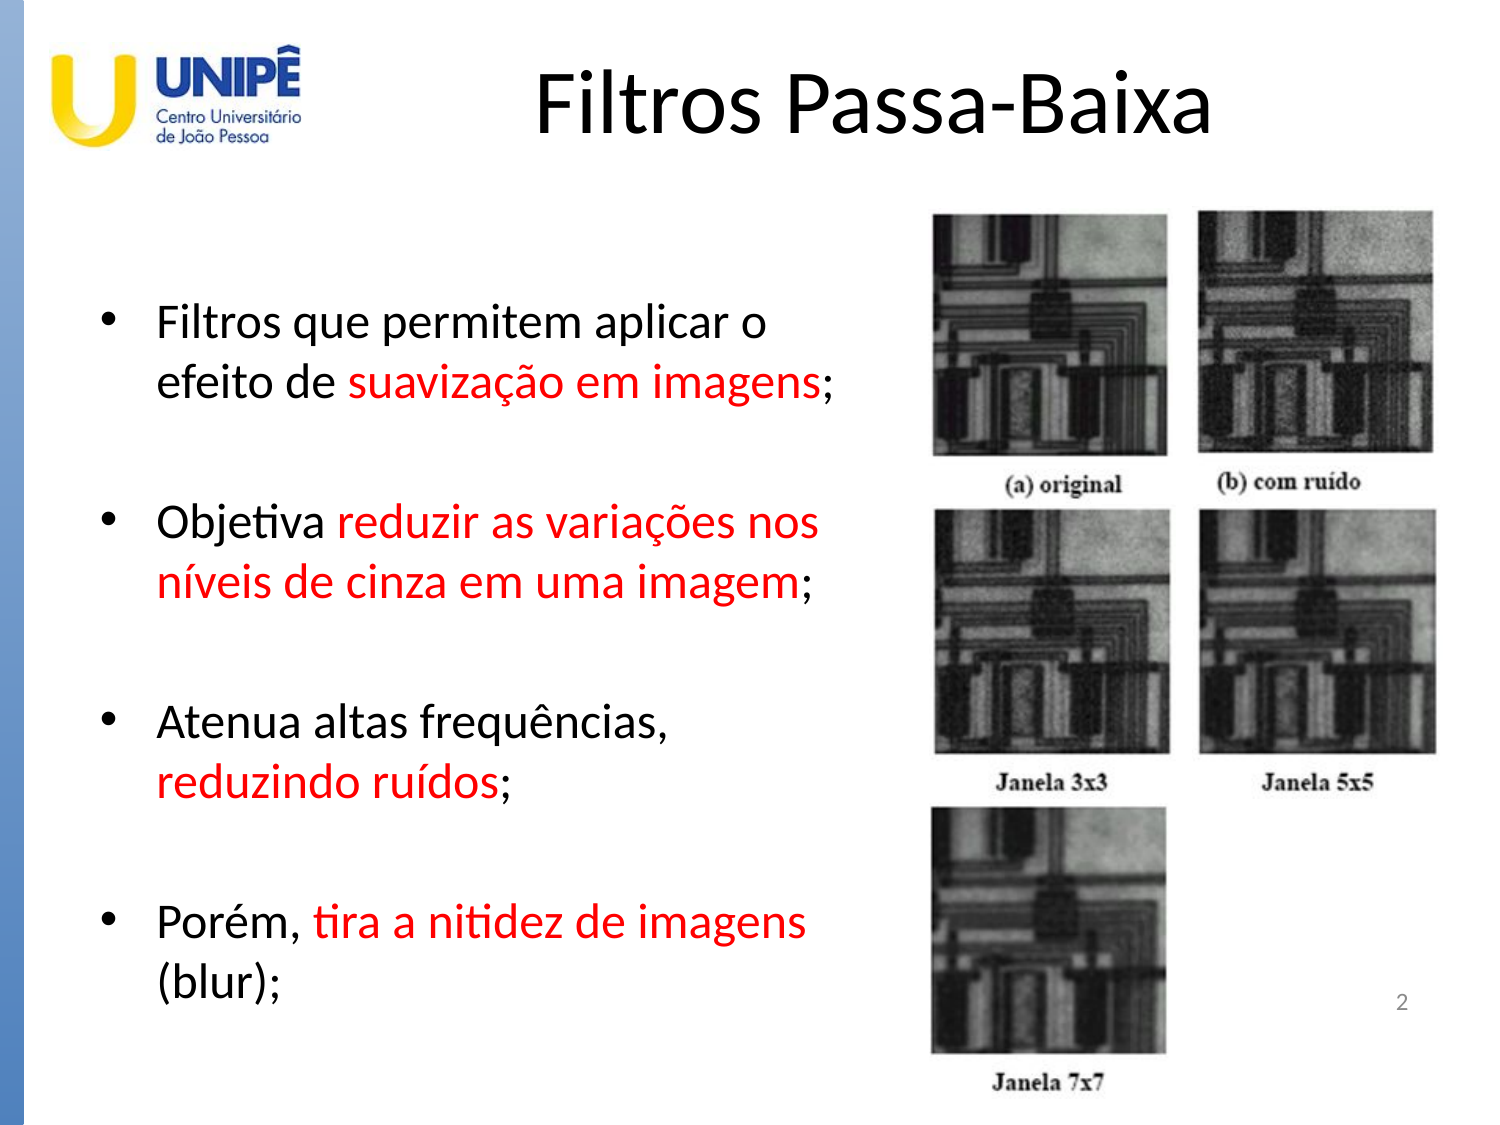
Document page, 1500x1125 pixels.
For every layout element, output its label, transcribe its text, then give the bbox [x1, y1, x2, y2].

picture [1192, 206, 1443, 799]
picture [926, 207, 1176, 799]
list Filtros que permitem aplicar o efeito de suavização em imagens; Objetiva reduzir as variações nos níveis de cinza em uma imagem; Atenua altas frequências, reduzindo ruídos; Porém, tira a nitidez de imagens (blur); [85, 280, 892, 1024]
picture [49, 42, 302, 151]
slide_number 2 [1178, 970, 1424, 1030]
title Filtros Passa-Baixa [324, 19, 1425, 174]
picture [928, 802, 1173, 1099]
